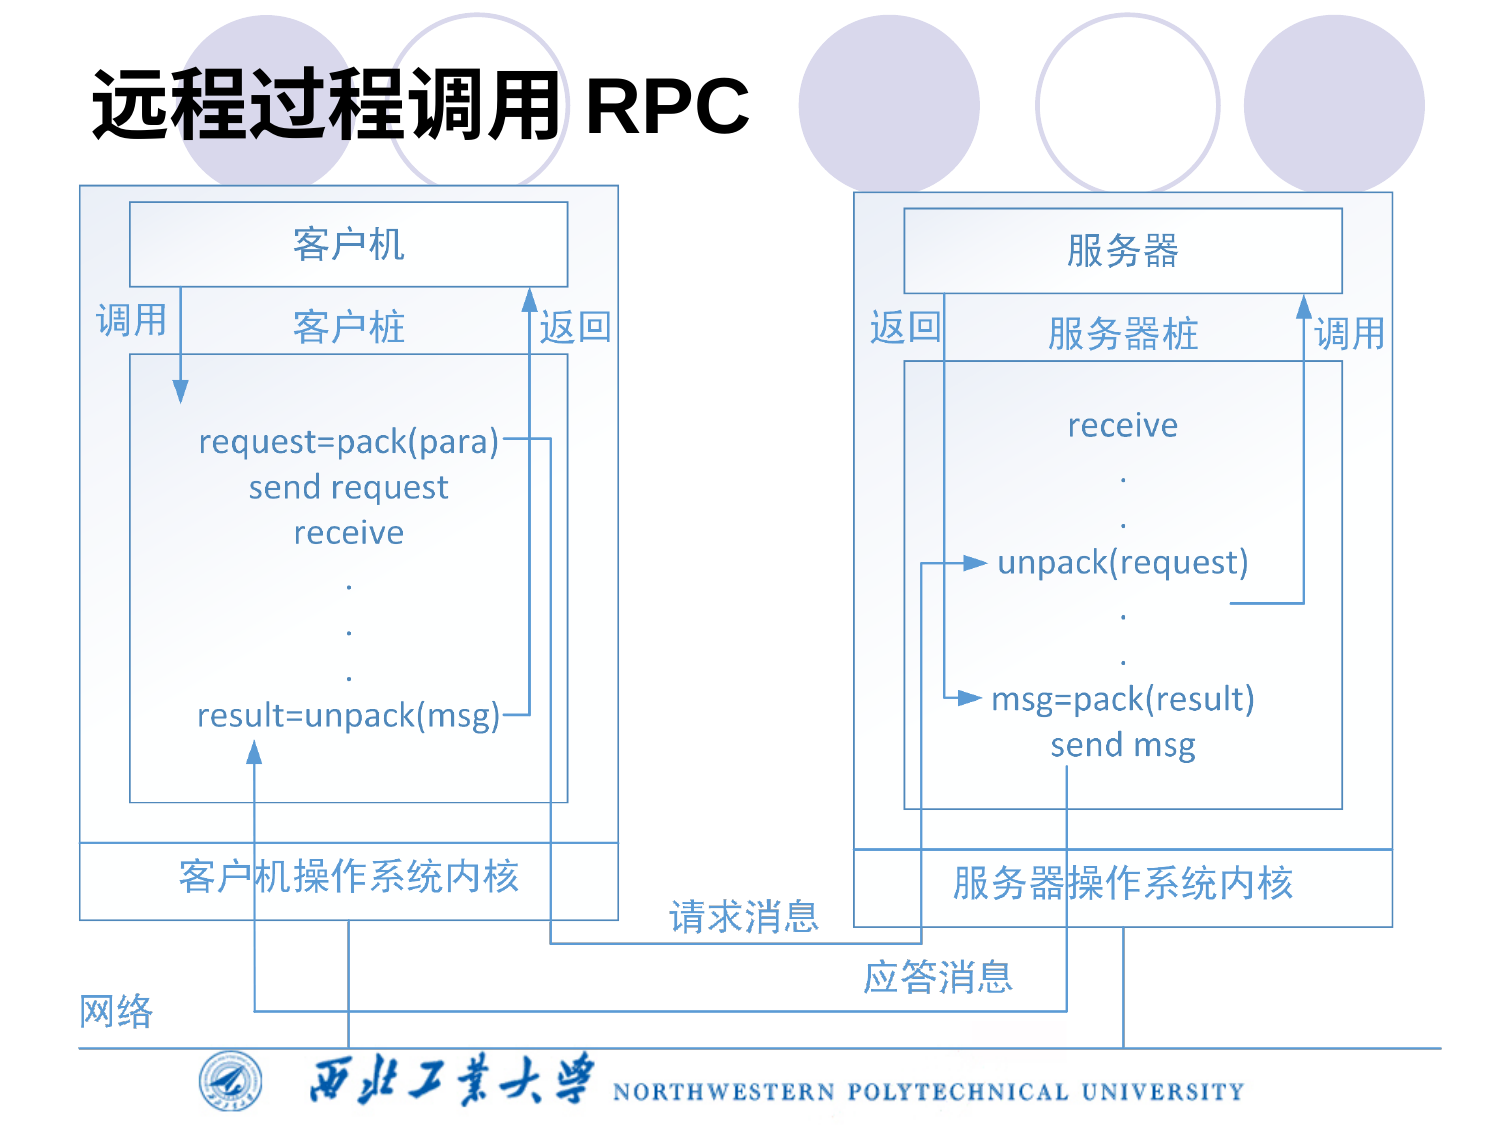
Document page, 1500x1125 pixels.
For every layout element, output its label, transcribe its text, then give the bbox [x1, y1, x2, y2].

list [57, 184, 1443, 1050]
title 远程过程调用RPC [75, 19, 1425, 183]
picture [0, 1021, 1500, 1125]
